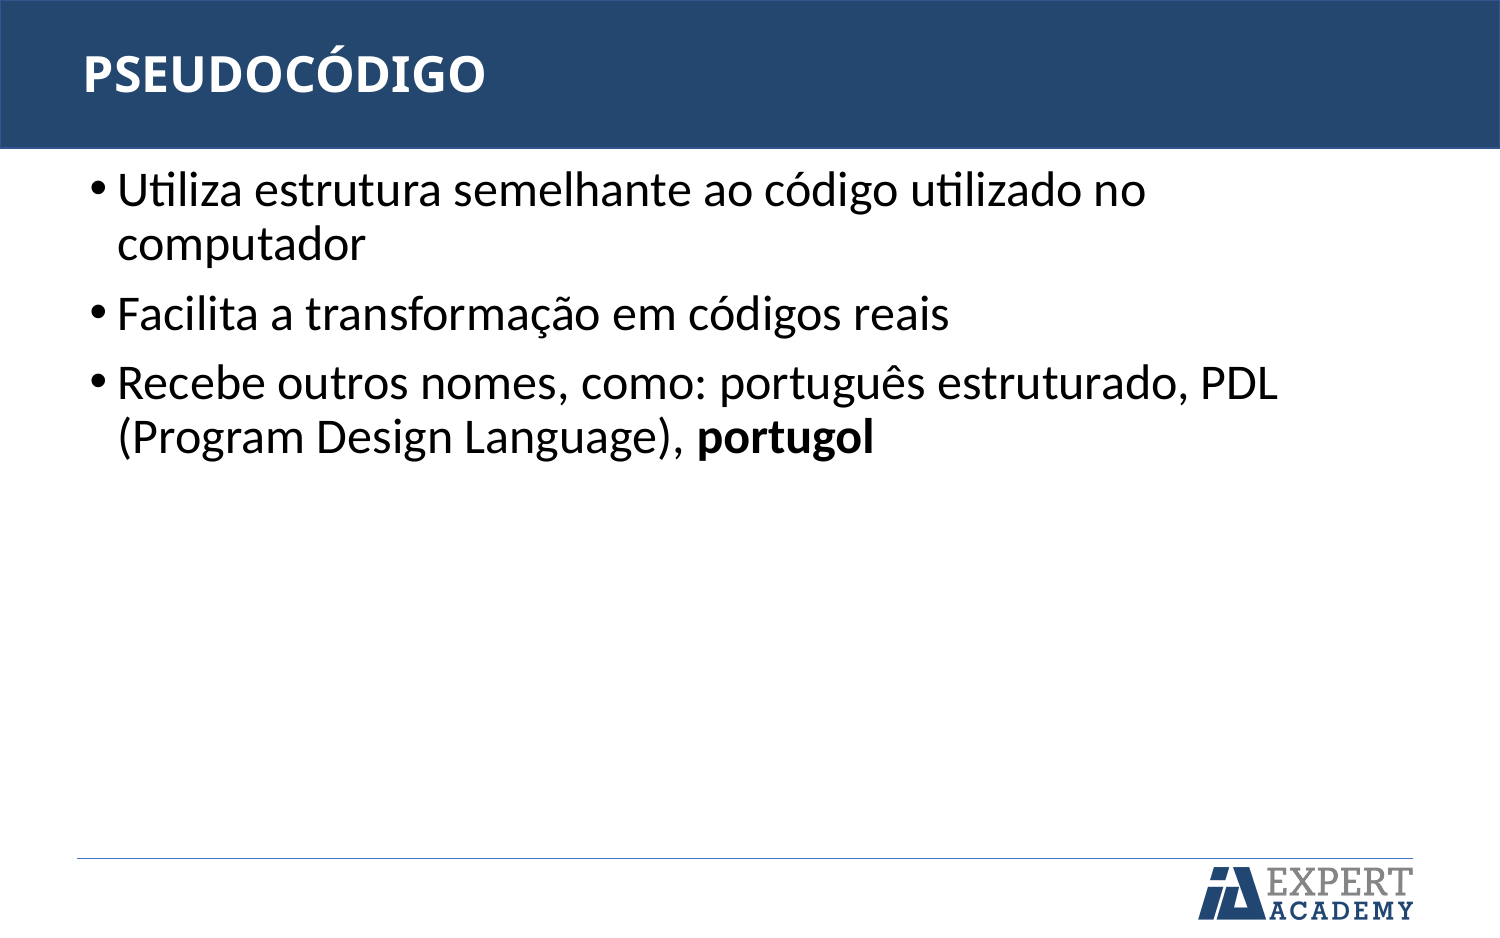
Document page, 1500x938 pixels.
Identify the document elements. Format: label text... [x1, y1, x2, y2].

picture [1198, 867, 1413, 920]
text_box PSEUDOCÓDIGO [68, 35, 1278, 111]
list Utiliza estrutura semelhante ao código utilizado no computador Facilita a transformação em códigos reais Recebe outros nomes, como: português estruturado, PDL (Program Design Language), portugol [74, 155, 1403, 805]
text_box [0, 0, 1500, 149]
